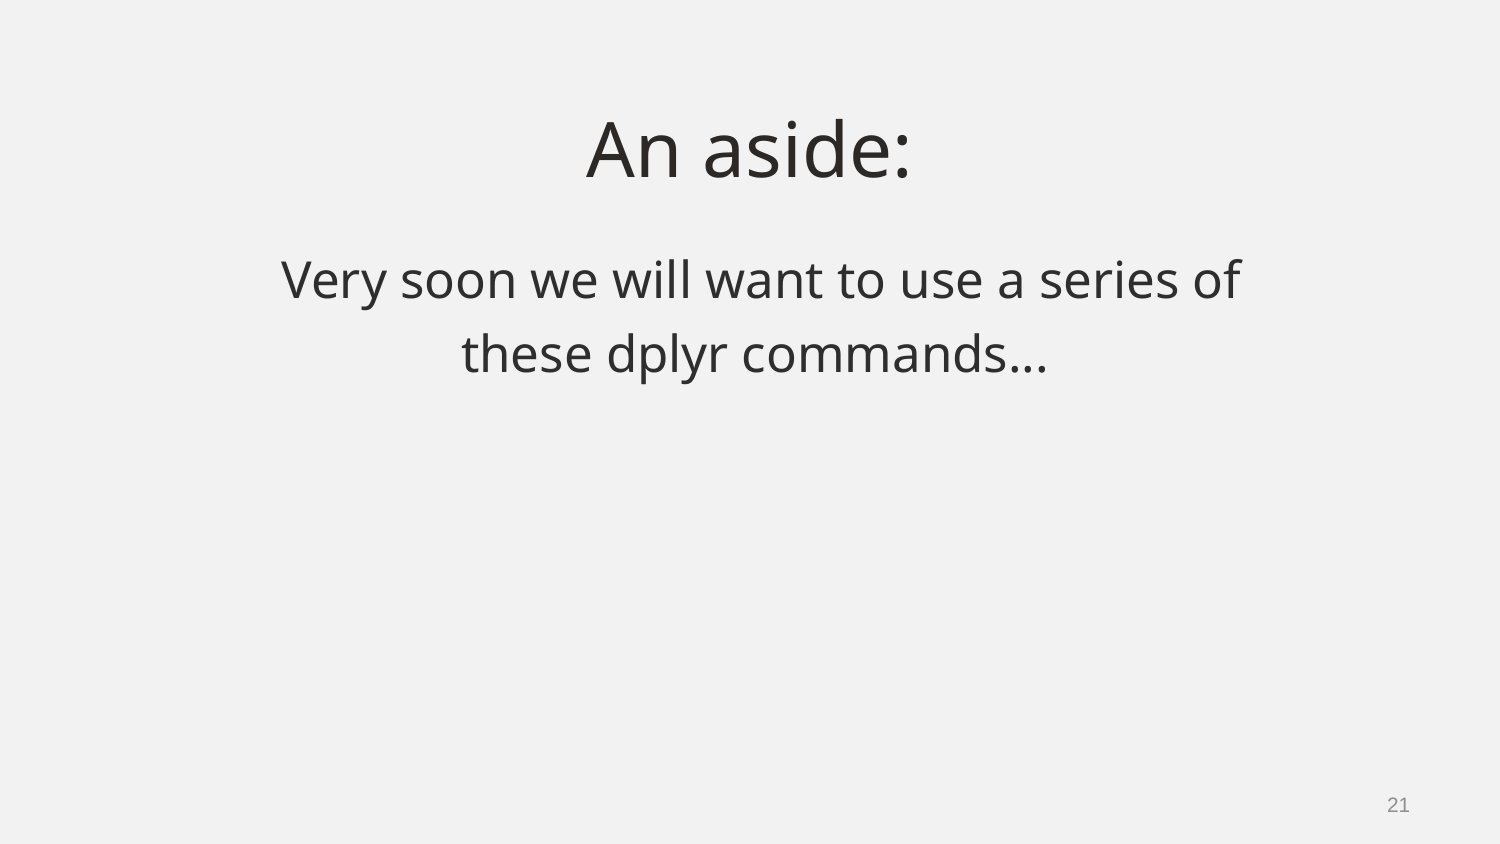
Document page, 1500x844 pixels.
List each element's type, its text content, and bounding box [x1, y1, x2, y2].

title An aside: [227, 124, 1273, 205]
slide_number 21 [1274, 782, 1425, 827]
list Very soon we will want to use a series of these dplyr commands... [181, 227, 1323, 784]
